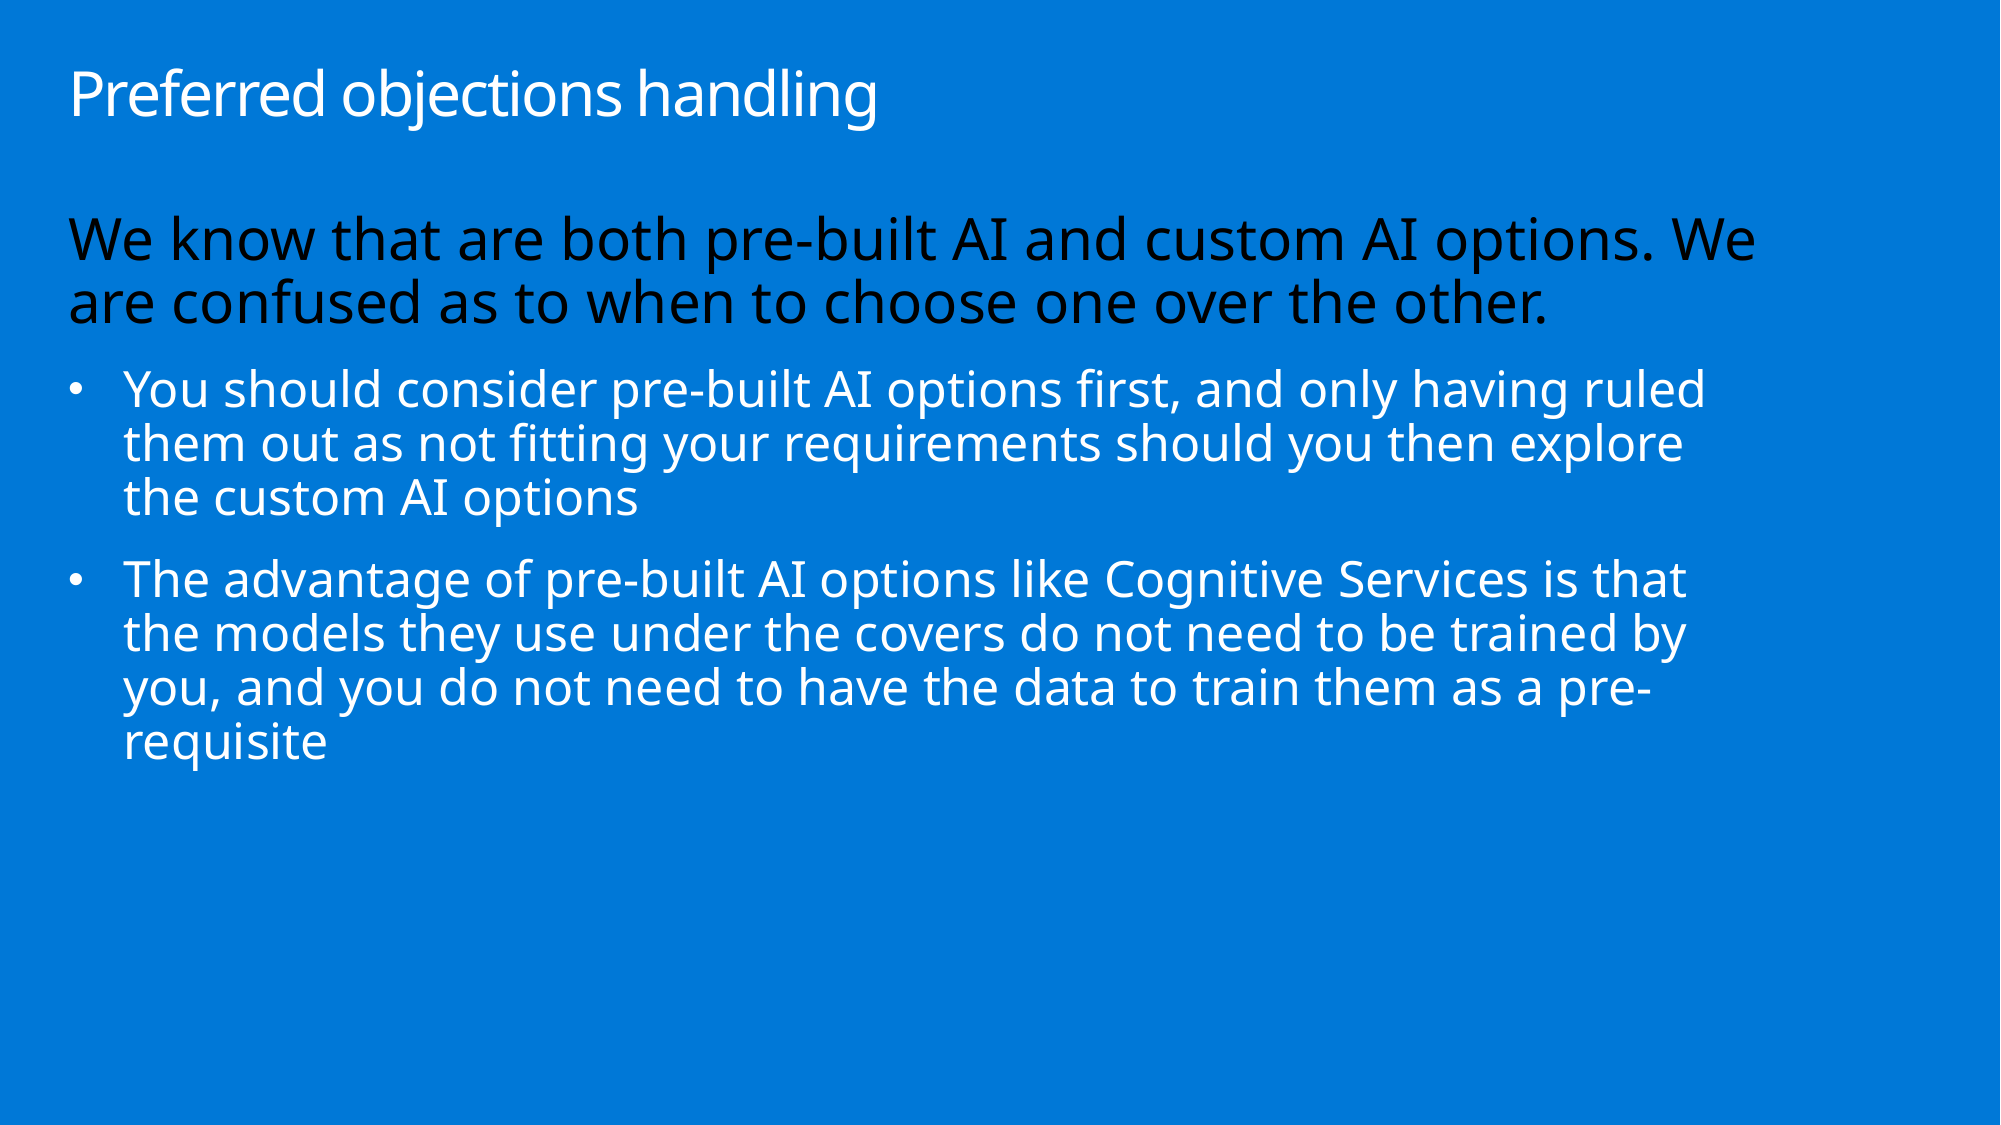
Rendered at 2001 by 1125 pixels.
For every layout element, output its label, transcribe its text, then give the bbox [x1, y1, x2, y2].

title Preferred objections handling [44, 47, 1957, 196]
list We know that are both pre-built AI and custom AI options. We are confused as to when to choose one over the other. You should consider pre-built AI options first, and only having ruled them out as not fitting your requirements should you then explore the custom AI options The advantage of pre-built AI options like Cognitive Services is that the models they use under the covers do not need to be trained by you, and you do not need to have the data to train them as a pre-requisite [44, 195, 1792, 1045]
